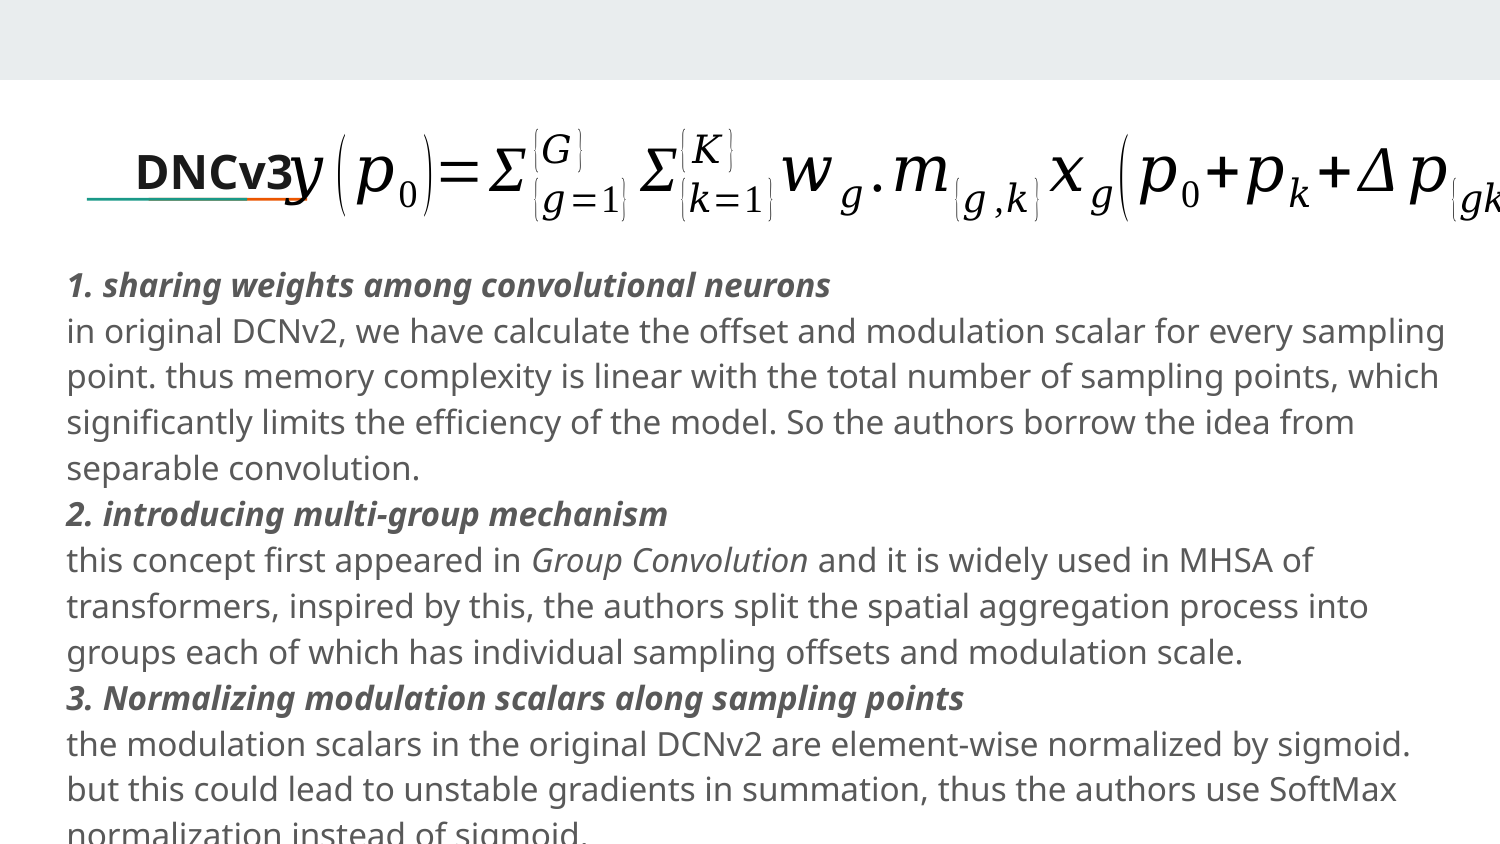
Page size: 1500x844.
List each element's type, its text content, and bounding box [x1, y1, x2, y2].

list 1. sharing weights among convolutional neurons in original DCNv2, we have calculate the offset and modulation scalar for every sampling point. thus memory complexity is linear with the total number of sampling points, which significantly limits the efficiency of the model. So the authors borrow the idea from separable convolution. 2. introducing multi-group mechanism this concept first appeared in Group Convolution and it is widely used in MHSA of transformers, inspired by this, the authors split the spatial aggregation process into groups each of which has individual sampling offsets and modulation scale. 3. Normalizing modulation scalars along sampling points the modulation scalars in the original DCNv2 are element-wise normalized by sigmoid. but this could lead to unstable gradients in summation, thus the authors use SoftMax normalization instead of sigmoid. [27, 242, 1474, 614]
title DNCv3 [119, 126, 1381, 215]
